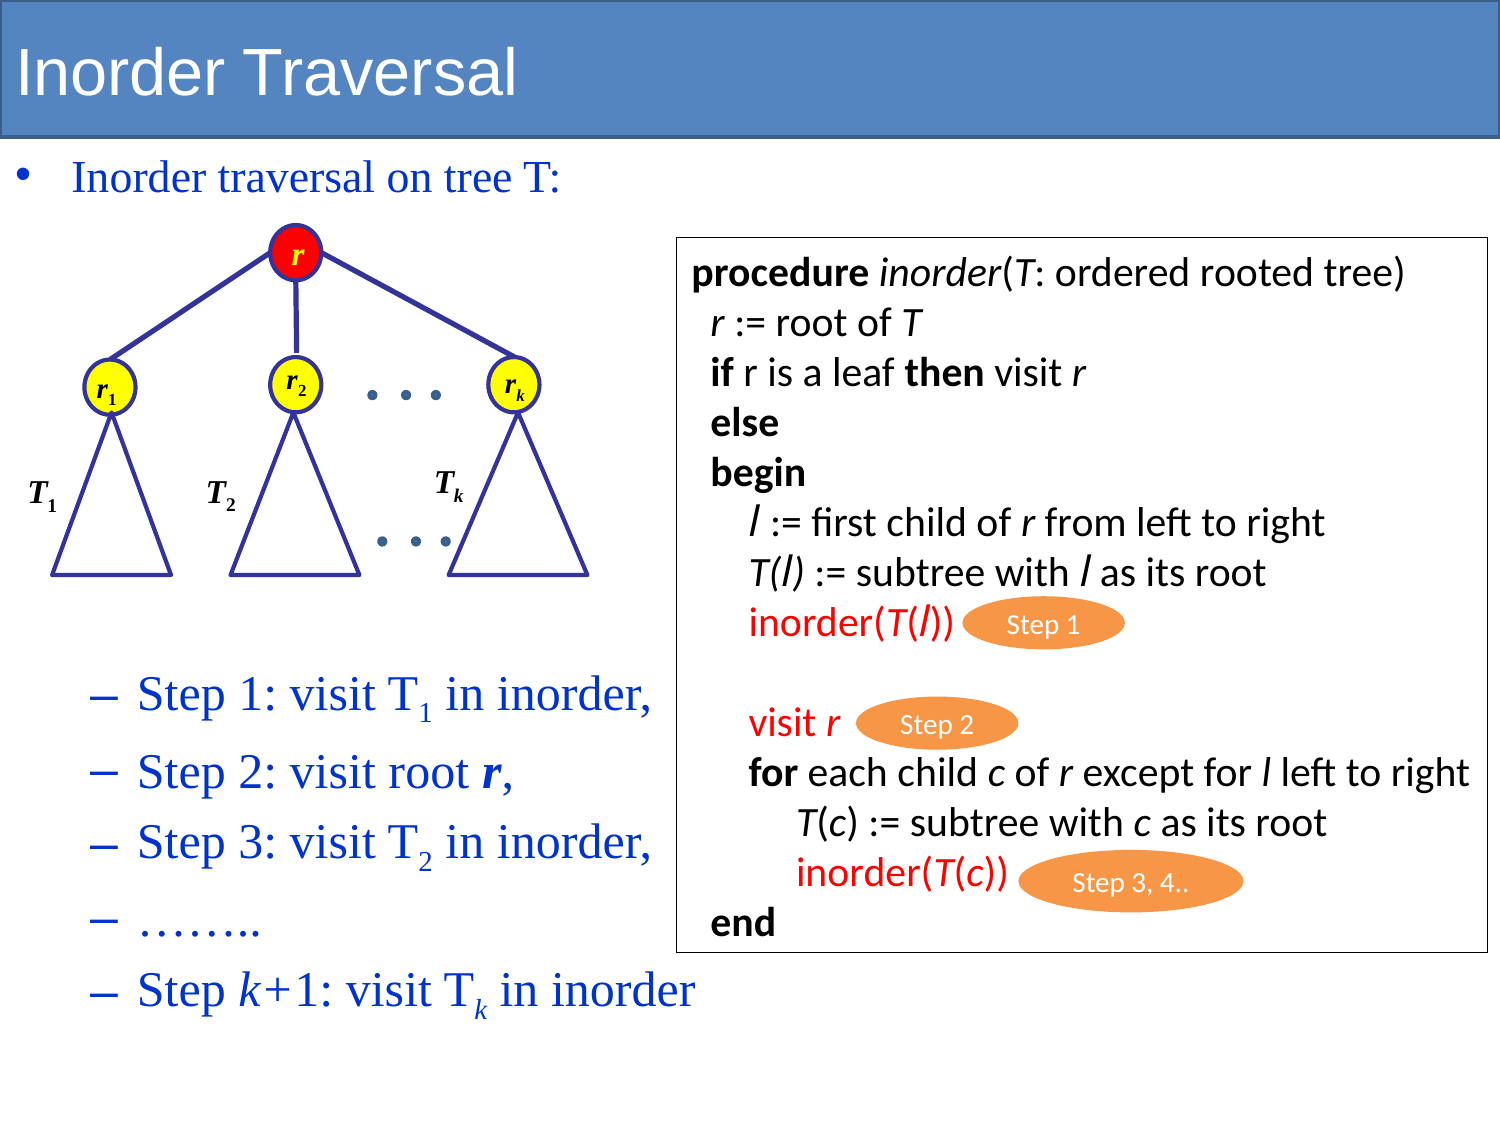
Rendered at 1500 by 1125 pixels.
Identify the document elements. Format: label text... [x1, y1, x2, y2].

text_box Step 1 [960, 594, 1127, 652]
text_box Step 3, 4.. [1016, 847, 1246, 915]
text_box procedure inorder(T: ordered rooted tree) r := root of T if r is a leaf then visit r else begin l := first child of r from left to right T(l) := subtree with l as its root inorder(T(l)) visit r for each child c of r except for l left to right T(c) := subtree with c as its root inorder(T(c)) end [676, 237, 1488, 953]
list Inorder traversal on tree T: Step 1: visit T1 in inorder, Step 2: visit root r, Step 3: visit T2 in inorder, …….. Step k+1: visit Tk in inorder [0, 139, 1500, 597]
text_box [12, 224, 588, 576]
title Inorder Traversal [0, 0, 1500, 138]
text_box Step 2 [853, 694, 1021, 752]
